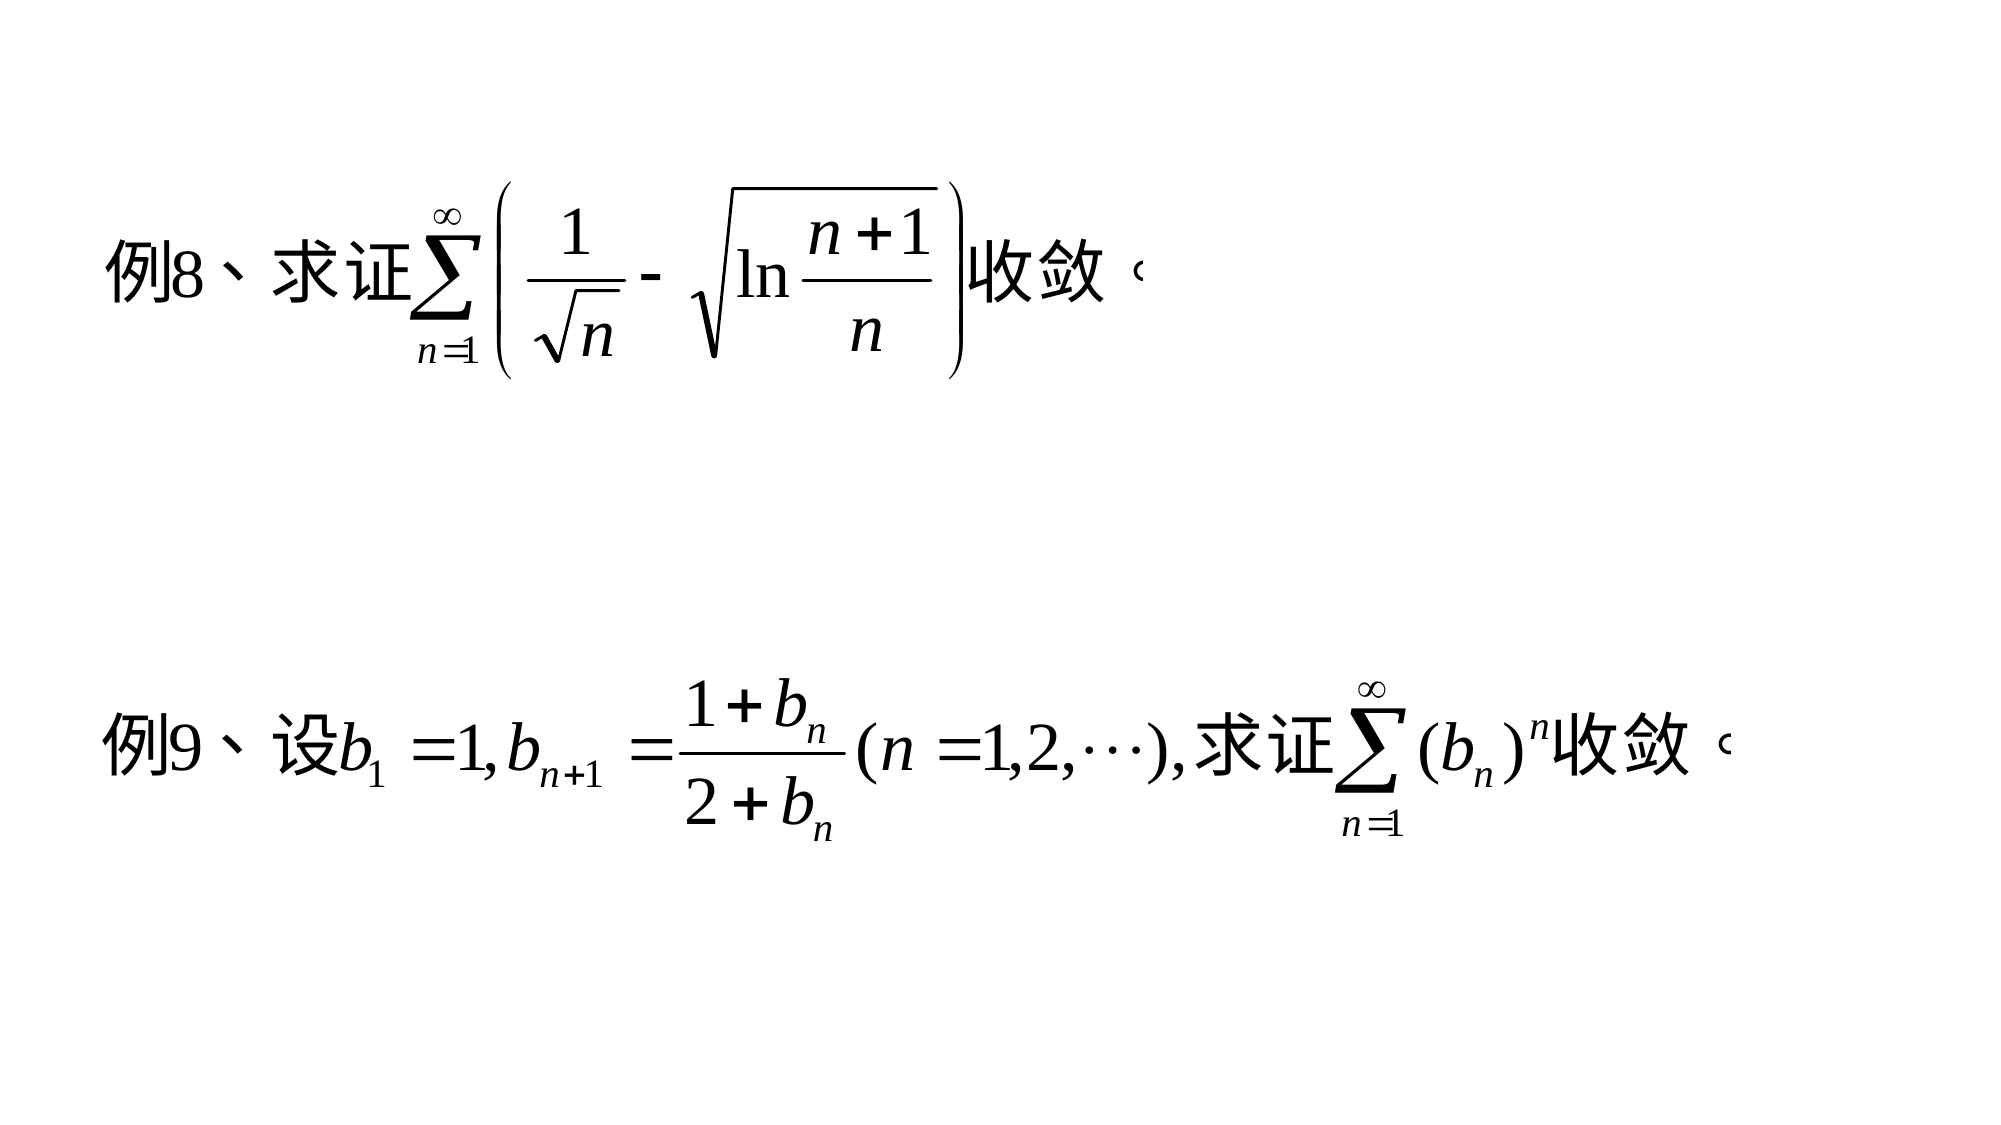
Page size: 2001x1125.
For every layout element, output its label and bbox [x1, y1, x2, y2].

text_box [95, 165, 1143, 396]
text_box [92, 655, 1731, 857]
